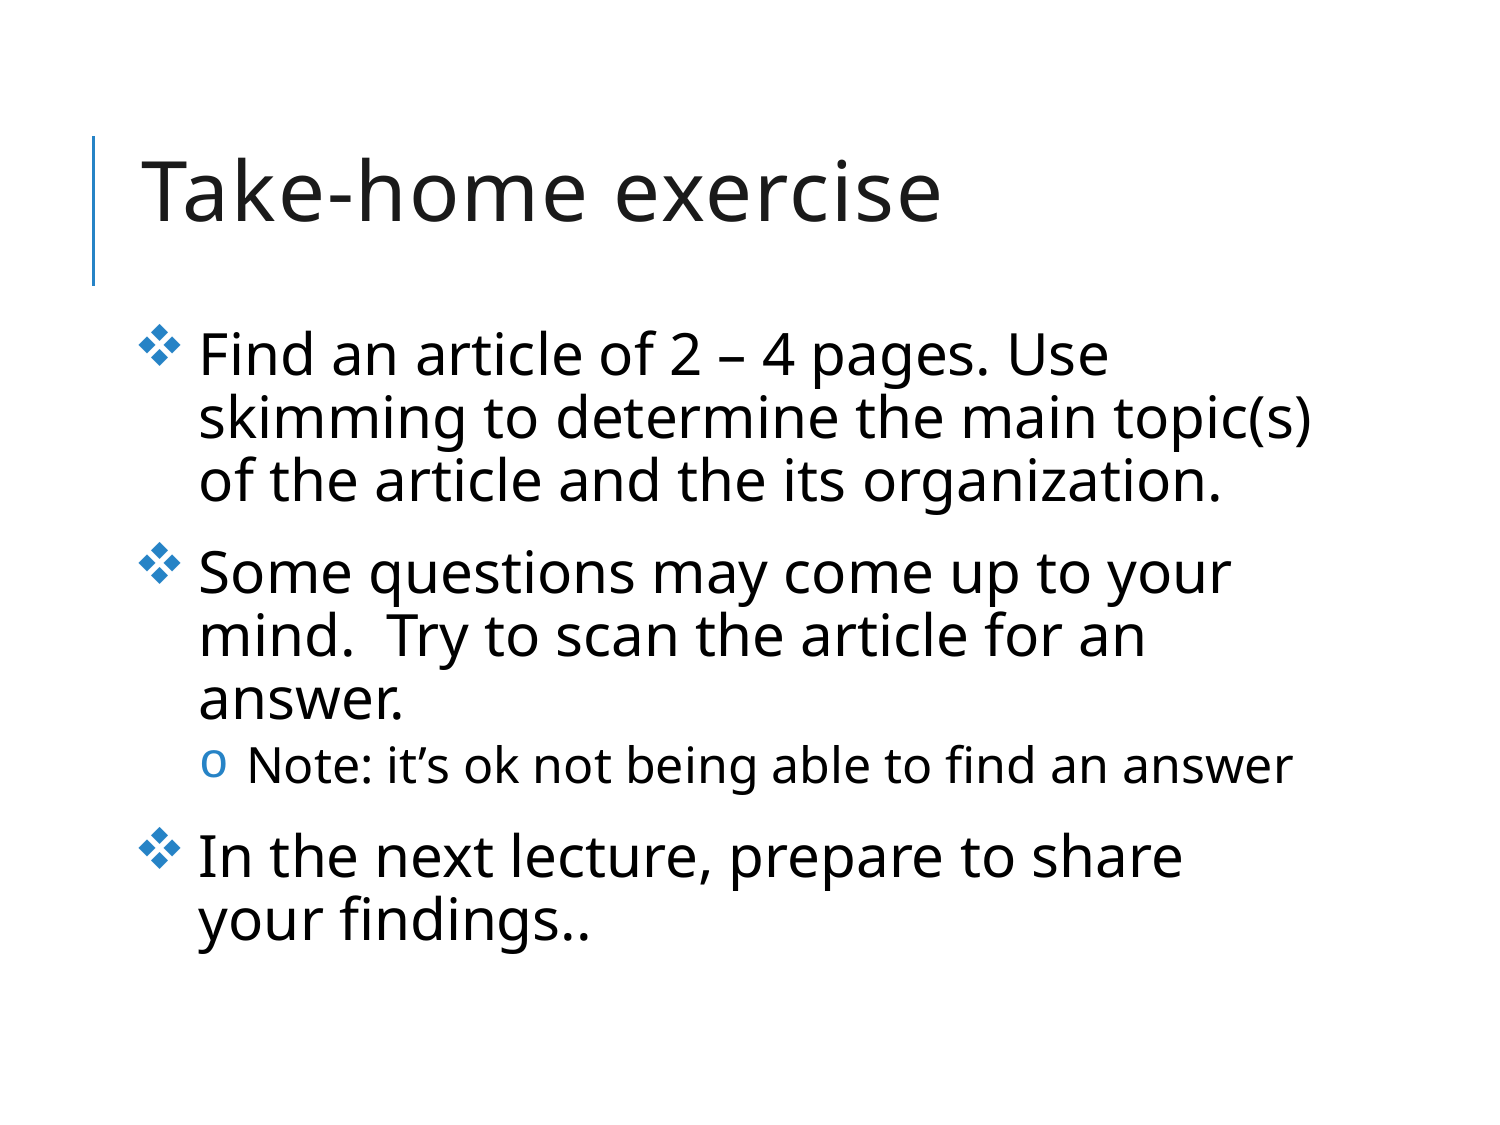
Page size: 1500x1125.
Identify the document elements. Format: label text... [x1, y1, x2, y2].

title Take-home exercise [126, 96, 1322, 300]
list Find an article of 2 – 4 pages. Use skimming to determine the main topic(s) of the article and the its organization. Some questions may come up to your mind. Try to scan the article for an answer. Note: it’s ok not being able to find an answer In the next lecture, prepare to share your findings.. [126, 317, 1322, 1035]
